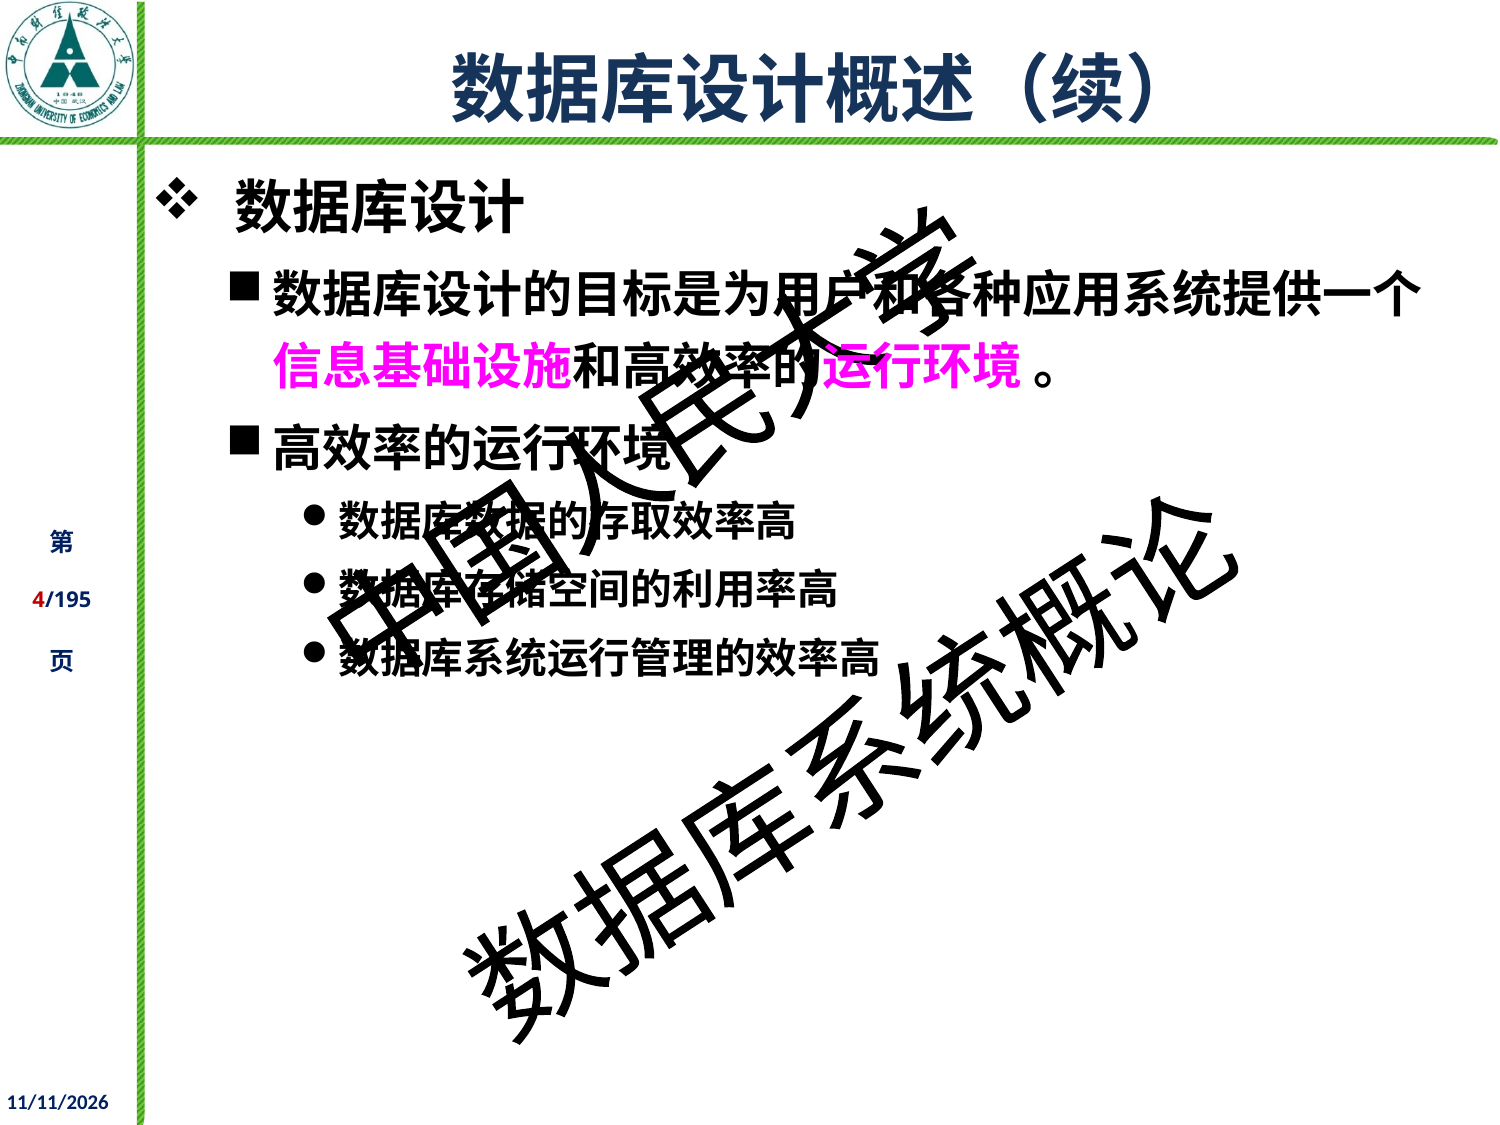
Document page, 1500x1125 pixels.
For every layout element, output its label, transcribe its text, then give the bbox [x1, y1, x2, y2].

title 数据库设计概述（续） [157, 0, 1495, 181]
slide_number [0, 1080, 146, 1124]
picture [0, 0, 157, 149]
picture [136, 946, 145, 1080]
list 数据库设计 数据库设计的目标是为用户和各种应用系统提供一个信息基础设施和高效率的运行环境 。 高效率的运行环境 数据库数据的存取效率高 数据库存储空间的利用率高 数据库系统运行管理的效率高 [135, 149, 1473, 946]
